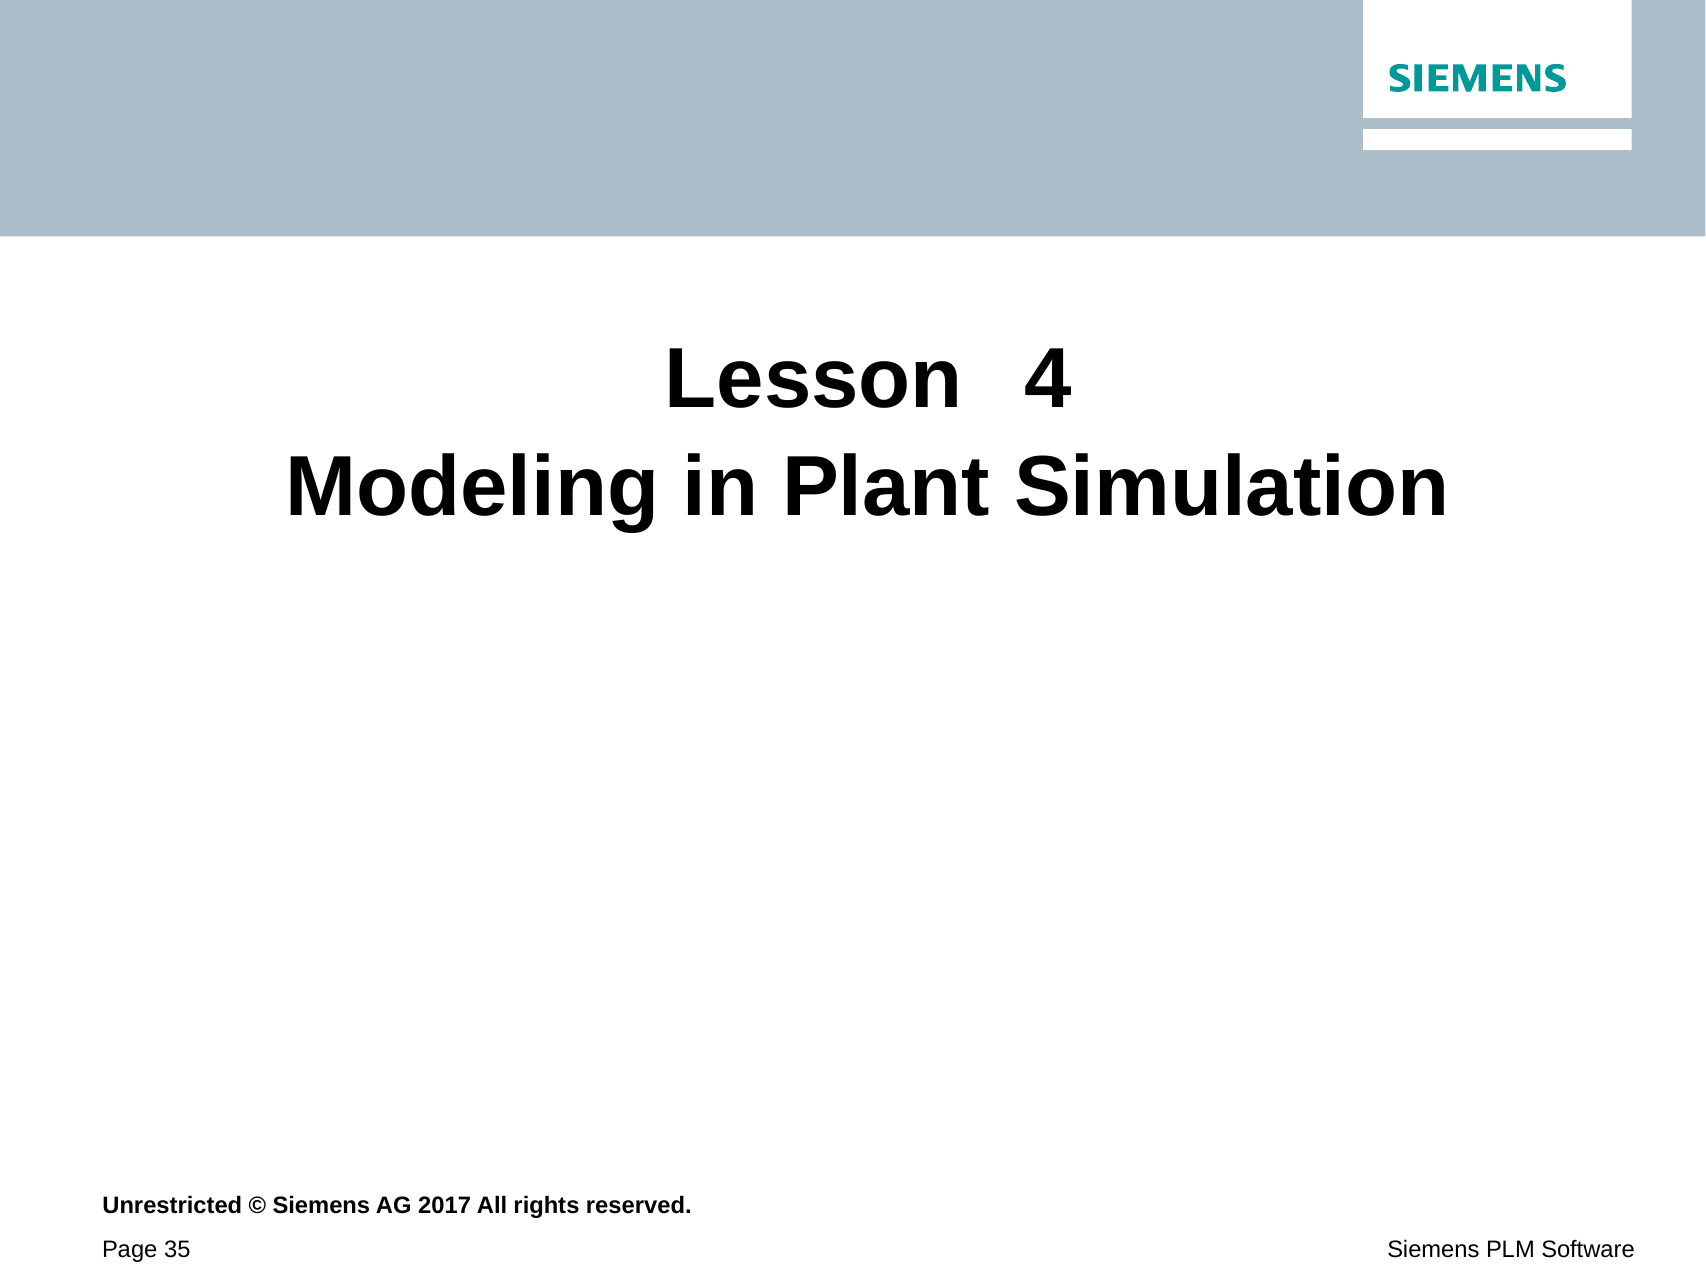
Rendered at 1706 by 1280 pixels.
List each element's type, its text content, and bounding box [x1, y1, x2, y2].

text_box Lesson 4 Modeling in Plant Simulation [187, 322, 1550, 533]
